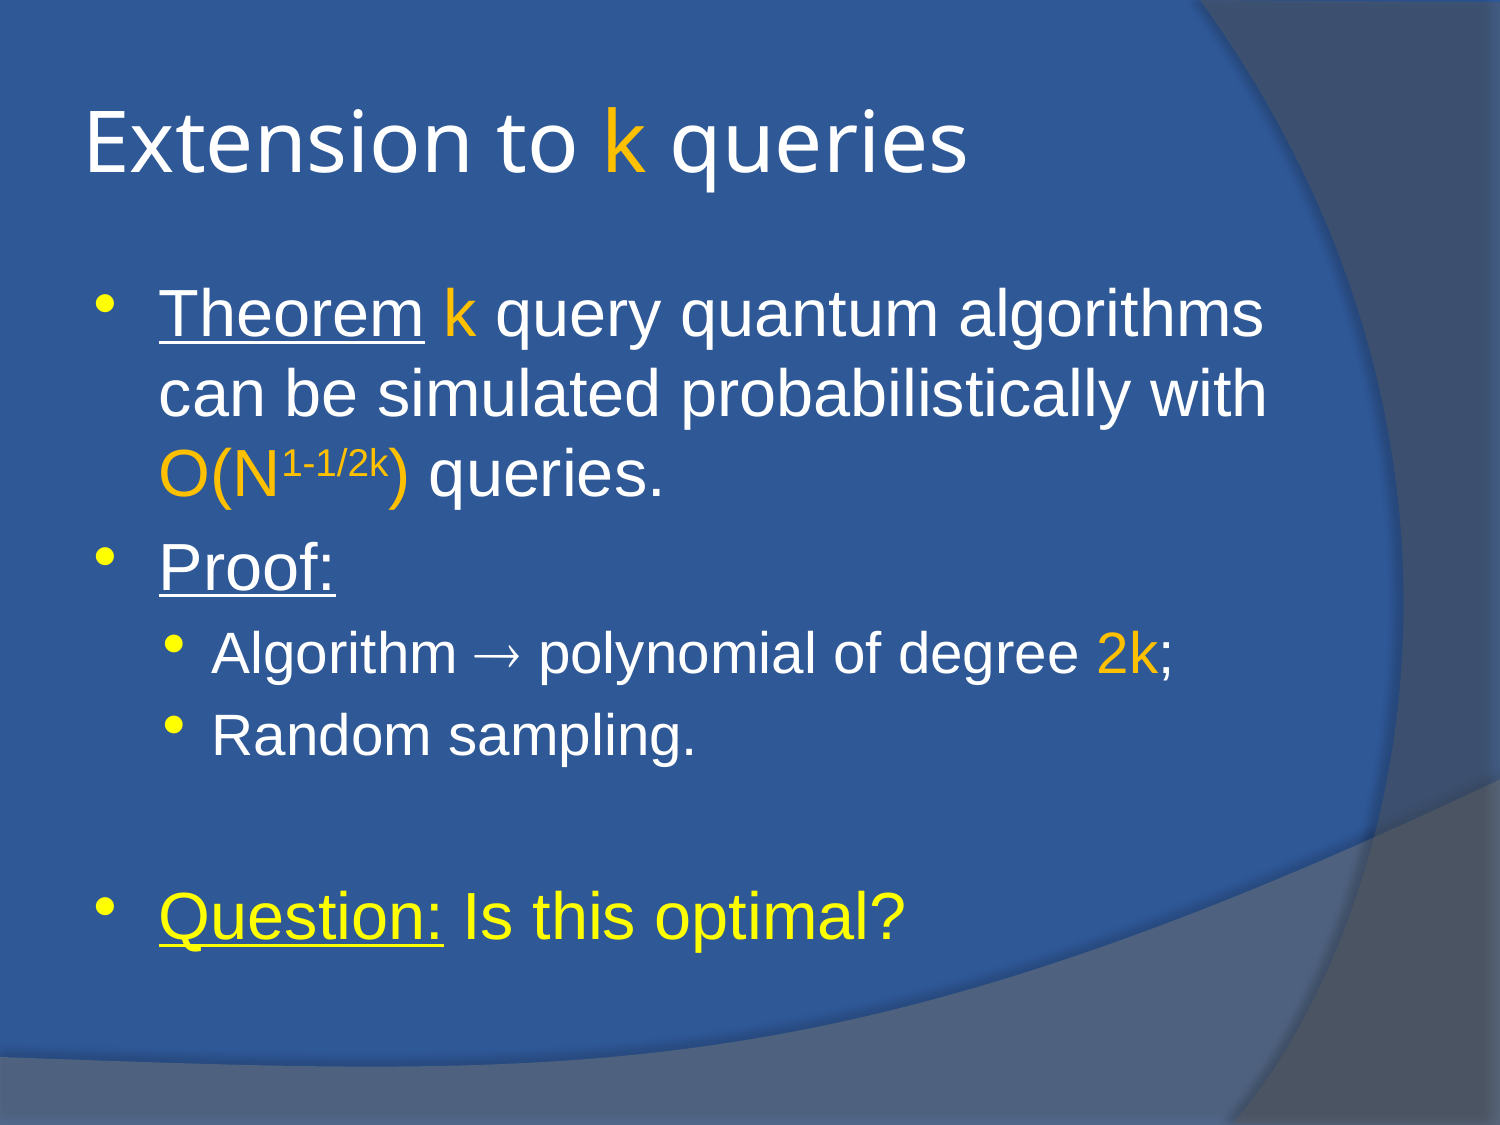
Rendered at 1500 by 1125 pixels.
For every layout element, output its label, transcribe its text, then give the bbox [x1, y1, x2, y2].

title Extension to k queries [74, 44, 1301, 233]
list Theorem k query quantum algorithms can be simulated probabilistically with O(N1-1/2k) queries. Proof: Algorithm  polynomial of degree 2k; Random sampling. Question: Is this optimal? [74, 262, 1301, 1006]
